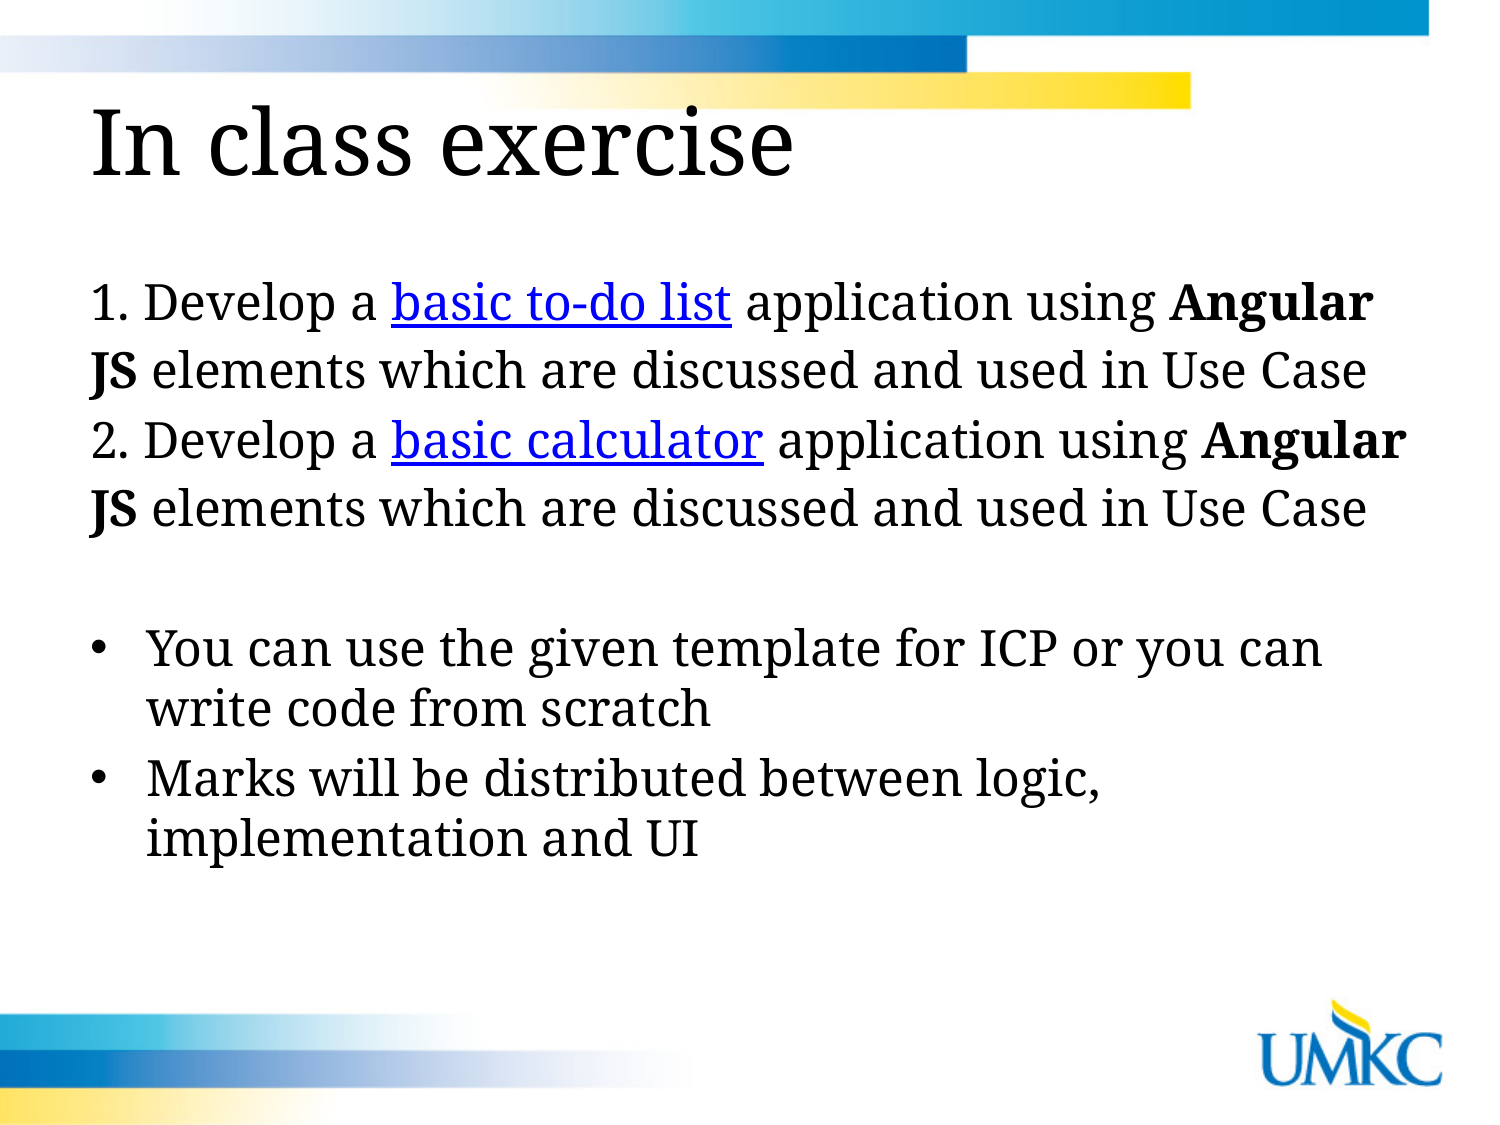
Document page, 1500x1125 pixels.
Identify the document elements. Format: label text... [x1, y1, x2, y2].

picture [0, 0, 1500, 1125]
title In class exercise [75, 45, 1425, 233]
list 1. Develop a basic to-do list application using Angular JS elements which are discussed and used in Use Case 2. Develop a basic calculator application using Angular JS elements which are discussed and used in Use Case You can use the given template for ICP or you can write code from scratch Marks will be distributed between logic, implementation and UI [75, 262, 1425, 934]
